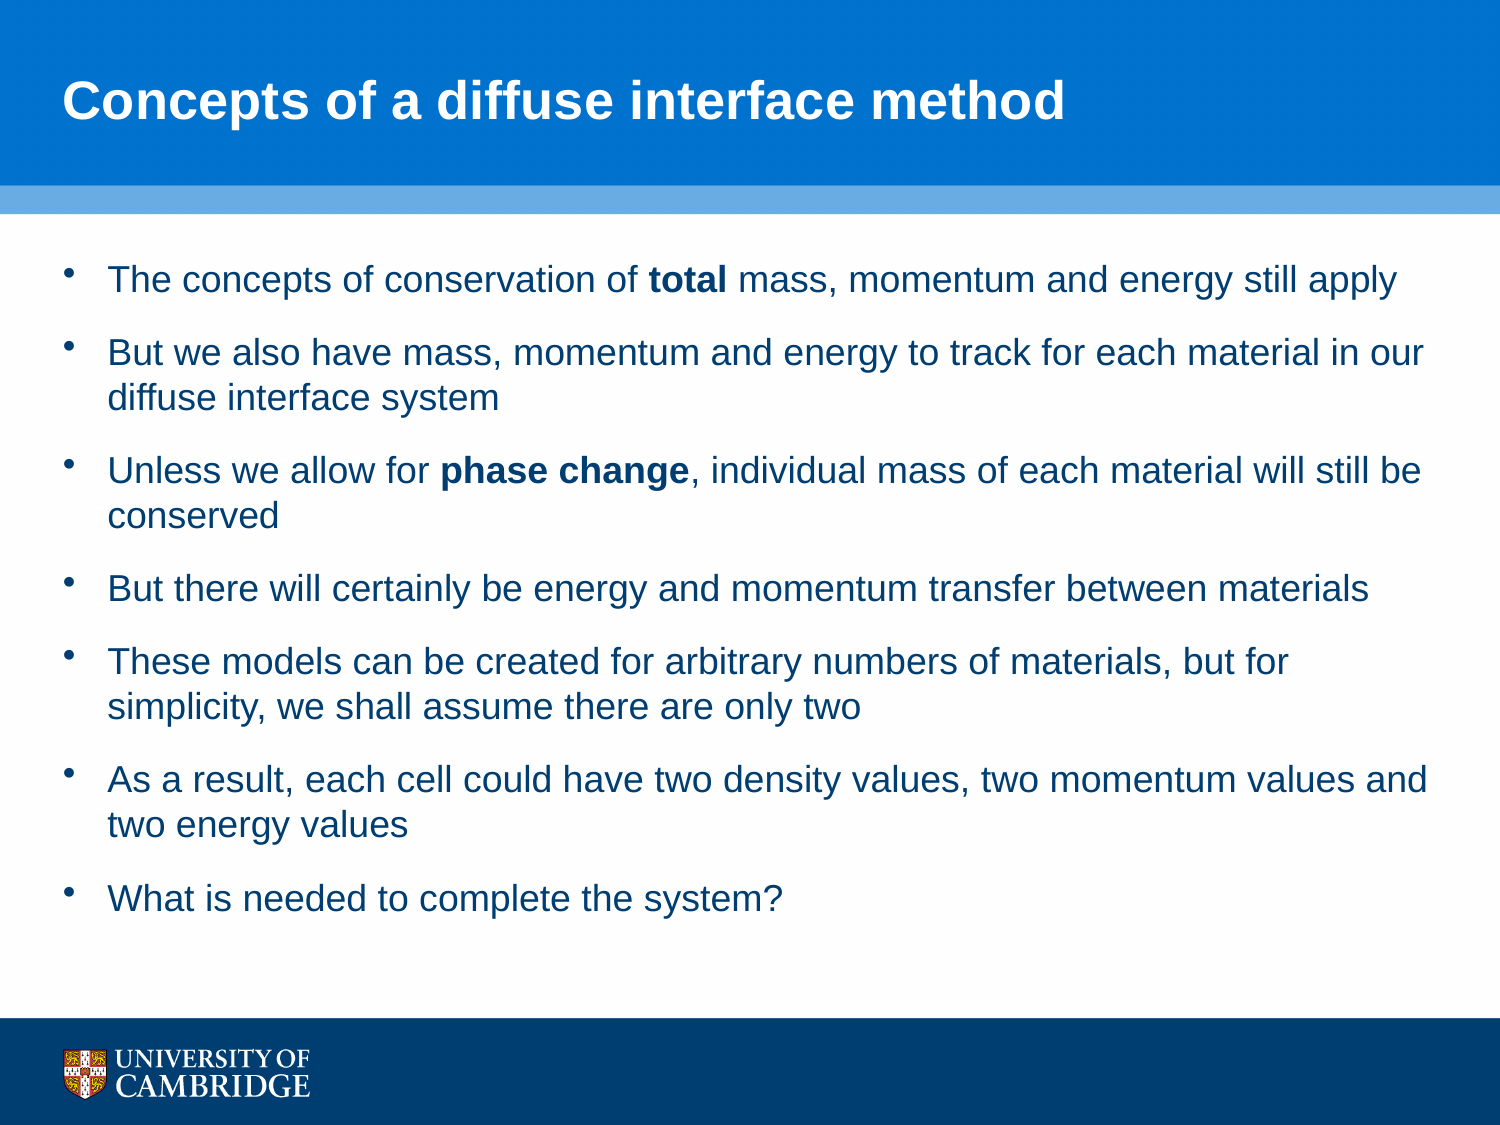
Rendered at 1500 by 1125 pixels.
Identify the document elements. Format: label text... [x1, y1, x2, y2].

picture [0, 0, 1500, 1125]
list The concepts of conservation of total mass, momentum and energy still apply But we also have mass, momentum and energy to track for each material in our diffuse interface system Unless we allow for phase change, individual mass of each material will still be conserved But there will certainly be energy and momentum transfer between materials These models can be created for arbitrary numbers of materials, but for simplicity, we shall assume there are only two As a result, each cell could have two density values, two momentum values and two energy values What is needed to complete the system? [63, 254, 1437, 422]
title Concepts of a diffuse interface method [63, 65, 1437, 135]
